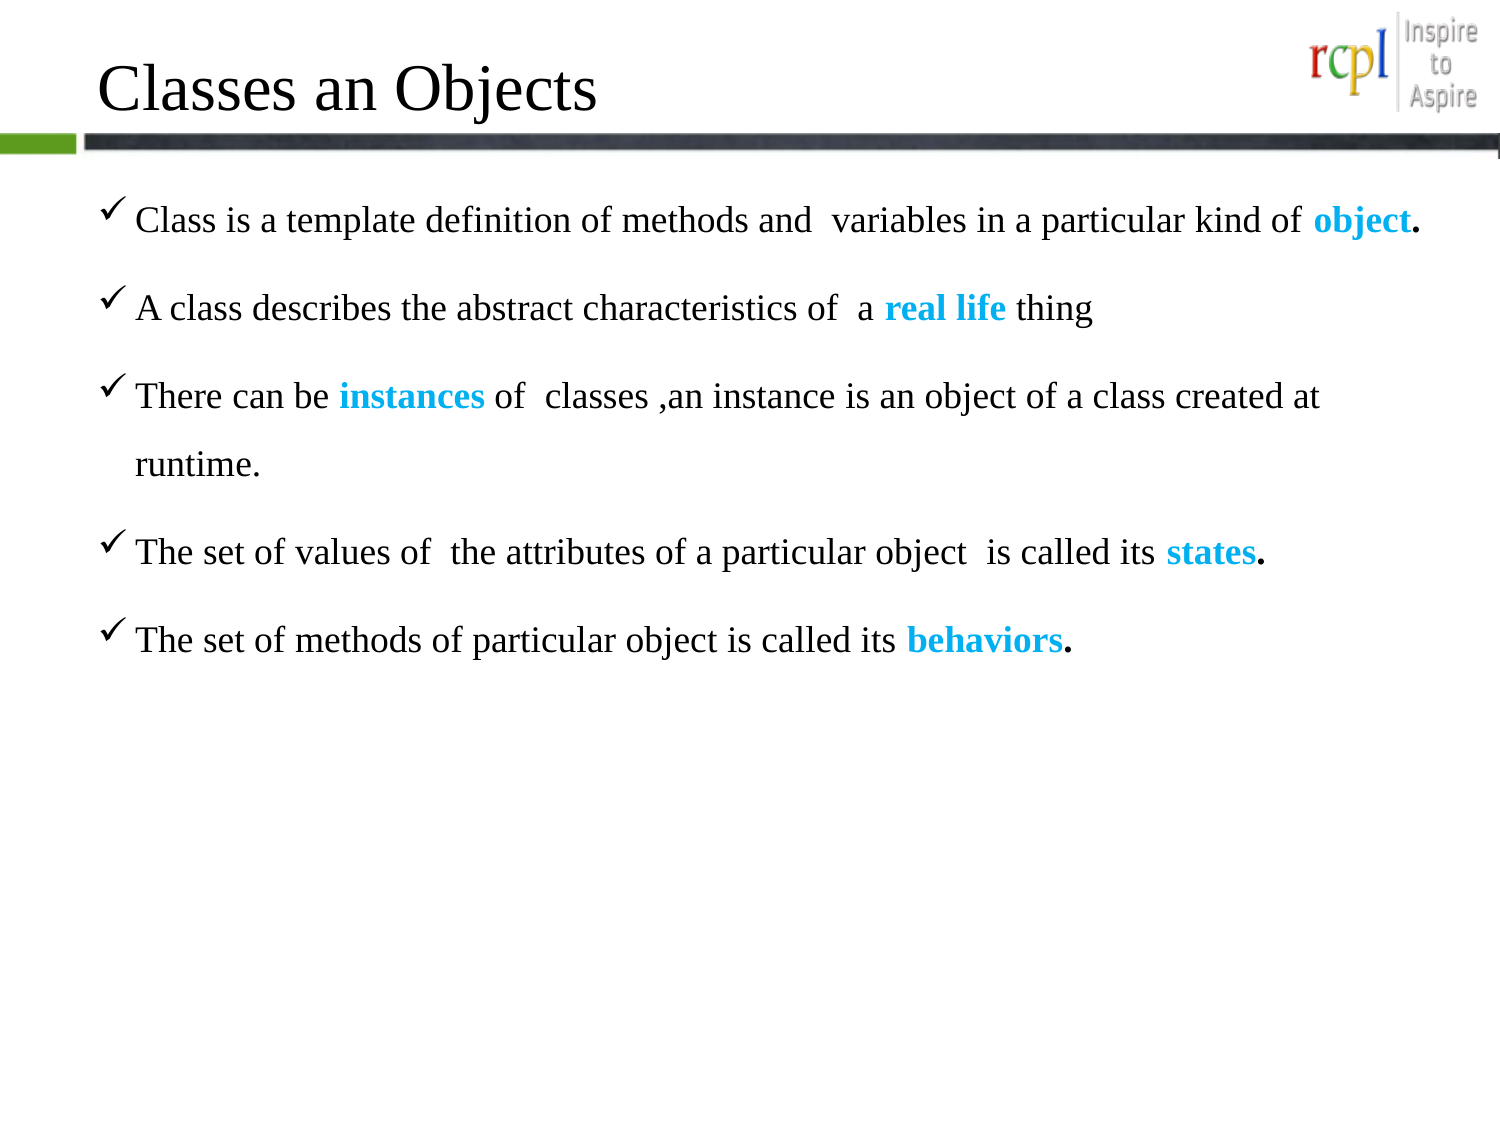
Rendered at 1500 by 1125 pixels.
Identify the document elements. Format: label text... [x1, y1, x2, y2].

list Class is a template definition of methods and variables in a particular kind of object. A class describes the abstract characteristics of a real life thing There can be instances of classes ,an instance is an object of a class created at runtime. The set of values of the attributes of a particular object is called its states. The set of methods of particular object is called its behaviors. [82, 164, 1457, 1070]
title Classes an Objects [82, 57, 1294, 121]
picture [0, 0, 1500, 159]
